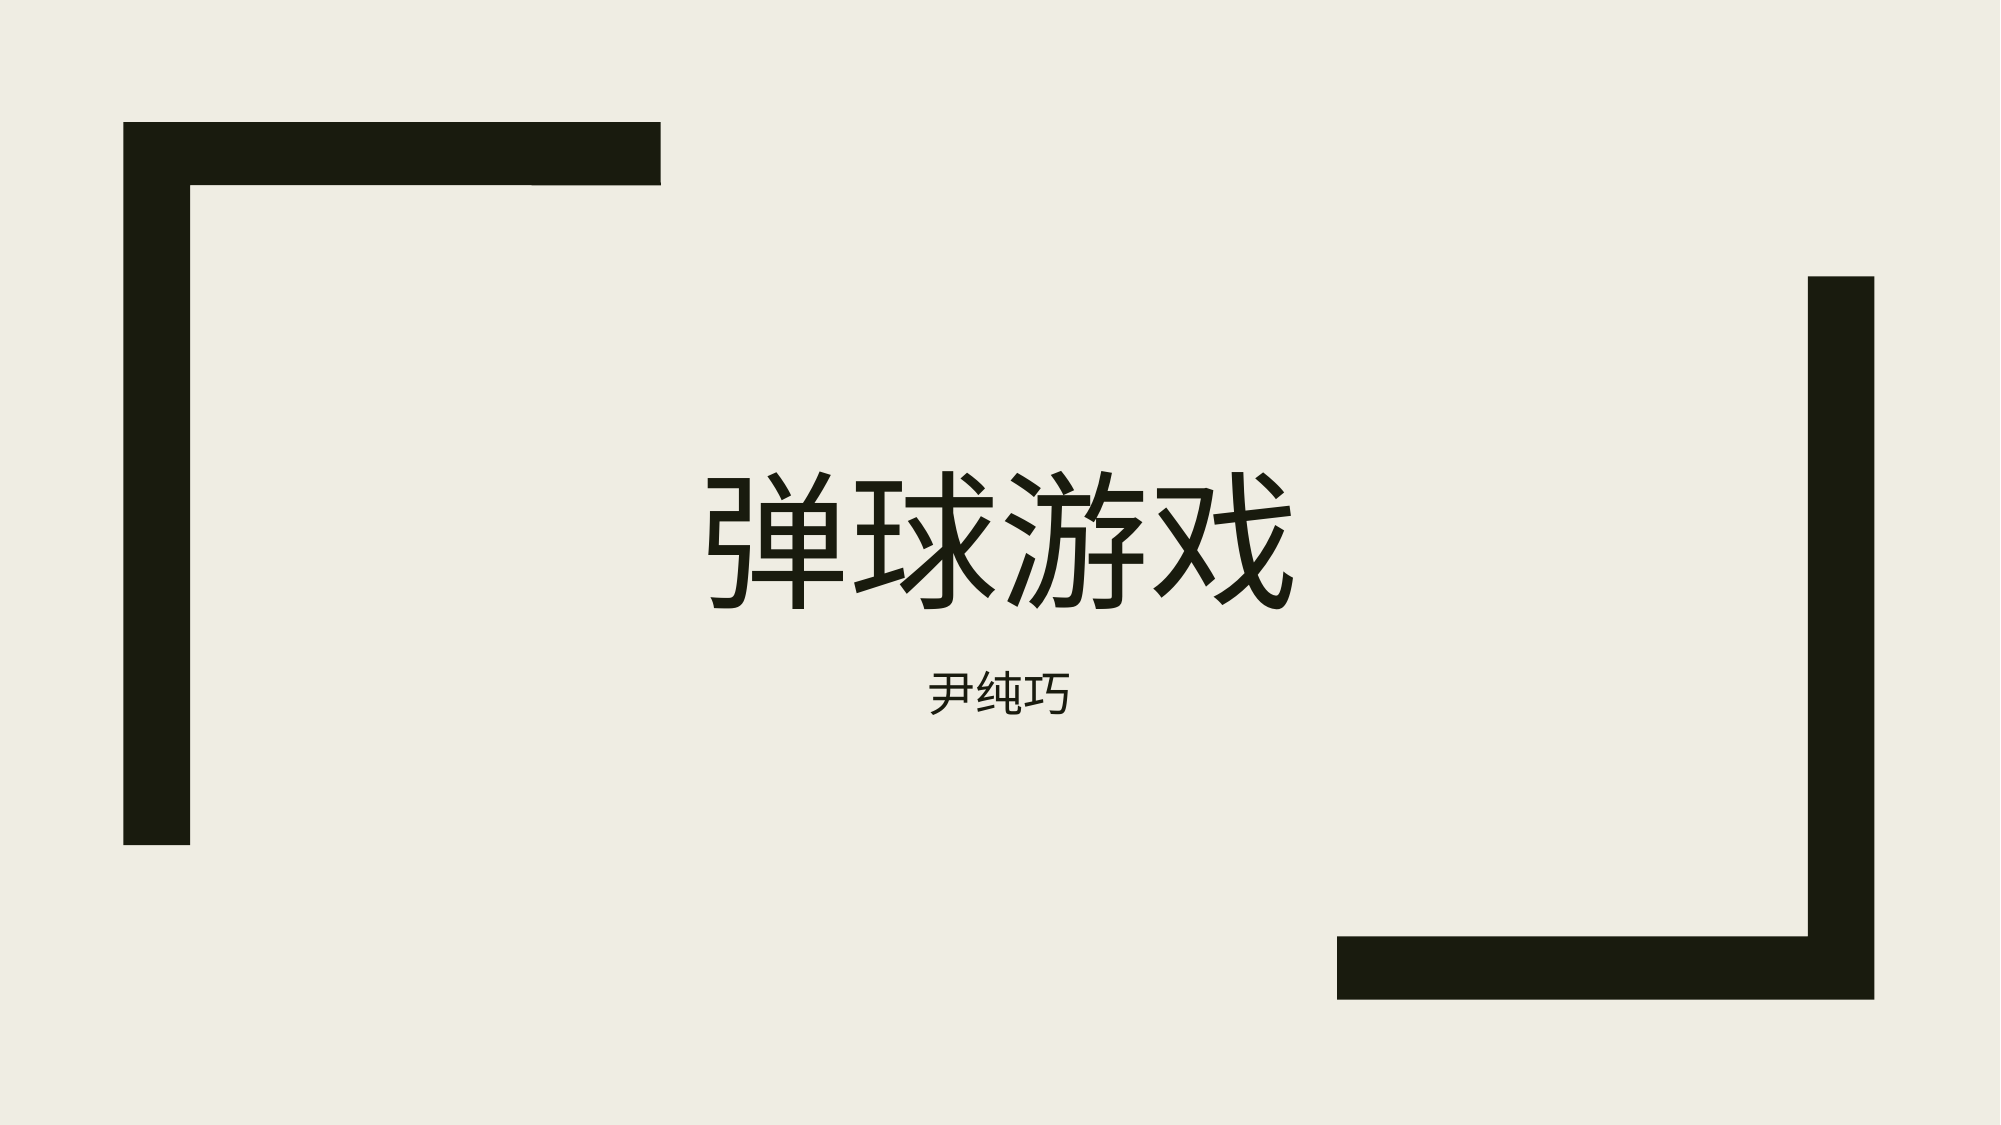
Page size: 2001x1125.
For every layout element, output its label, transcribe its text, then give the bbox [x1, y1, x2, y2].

title 弹球游戏 [314, 293, 1686, 638]
subtitle 尹纯巧 [439, 649, 1561, 828]
